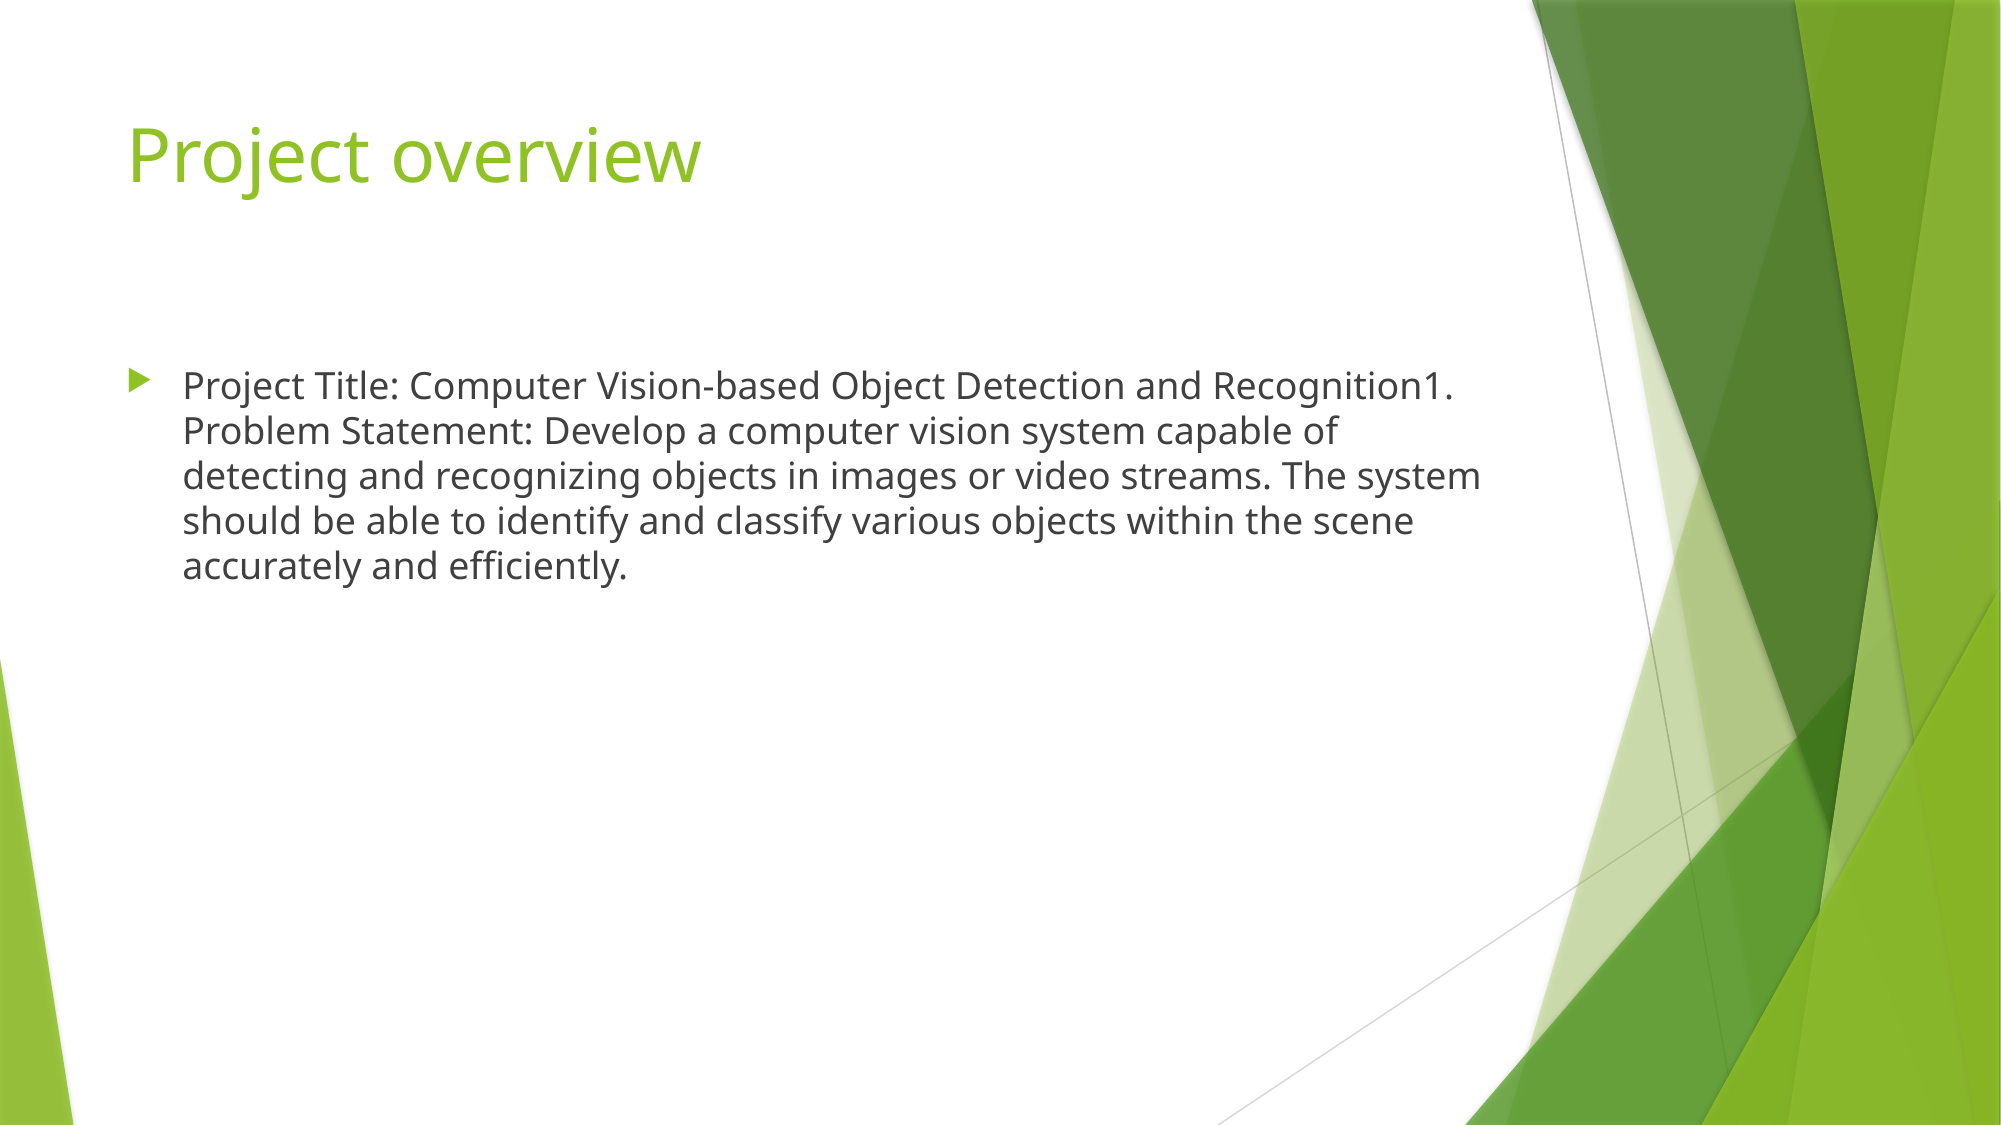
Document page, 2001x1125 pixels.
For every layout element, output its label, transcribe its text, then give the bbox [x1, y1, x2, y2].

title Project overview [111, 99, 1696, 355]
list Project Title: Computer Vision-based Object Detection and Recognition1. Problem Statement: Develop a computer vision system capable of detecting and recognizing objects in images or video streams. The system should be able to identify and classify various objects within the scene accurately and efficiently. [111, 354, 1522, 992]
